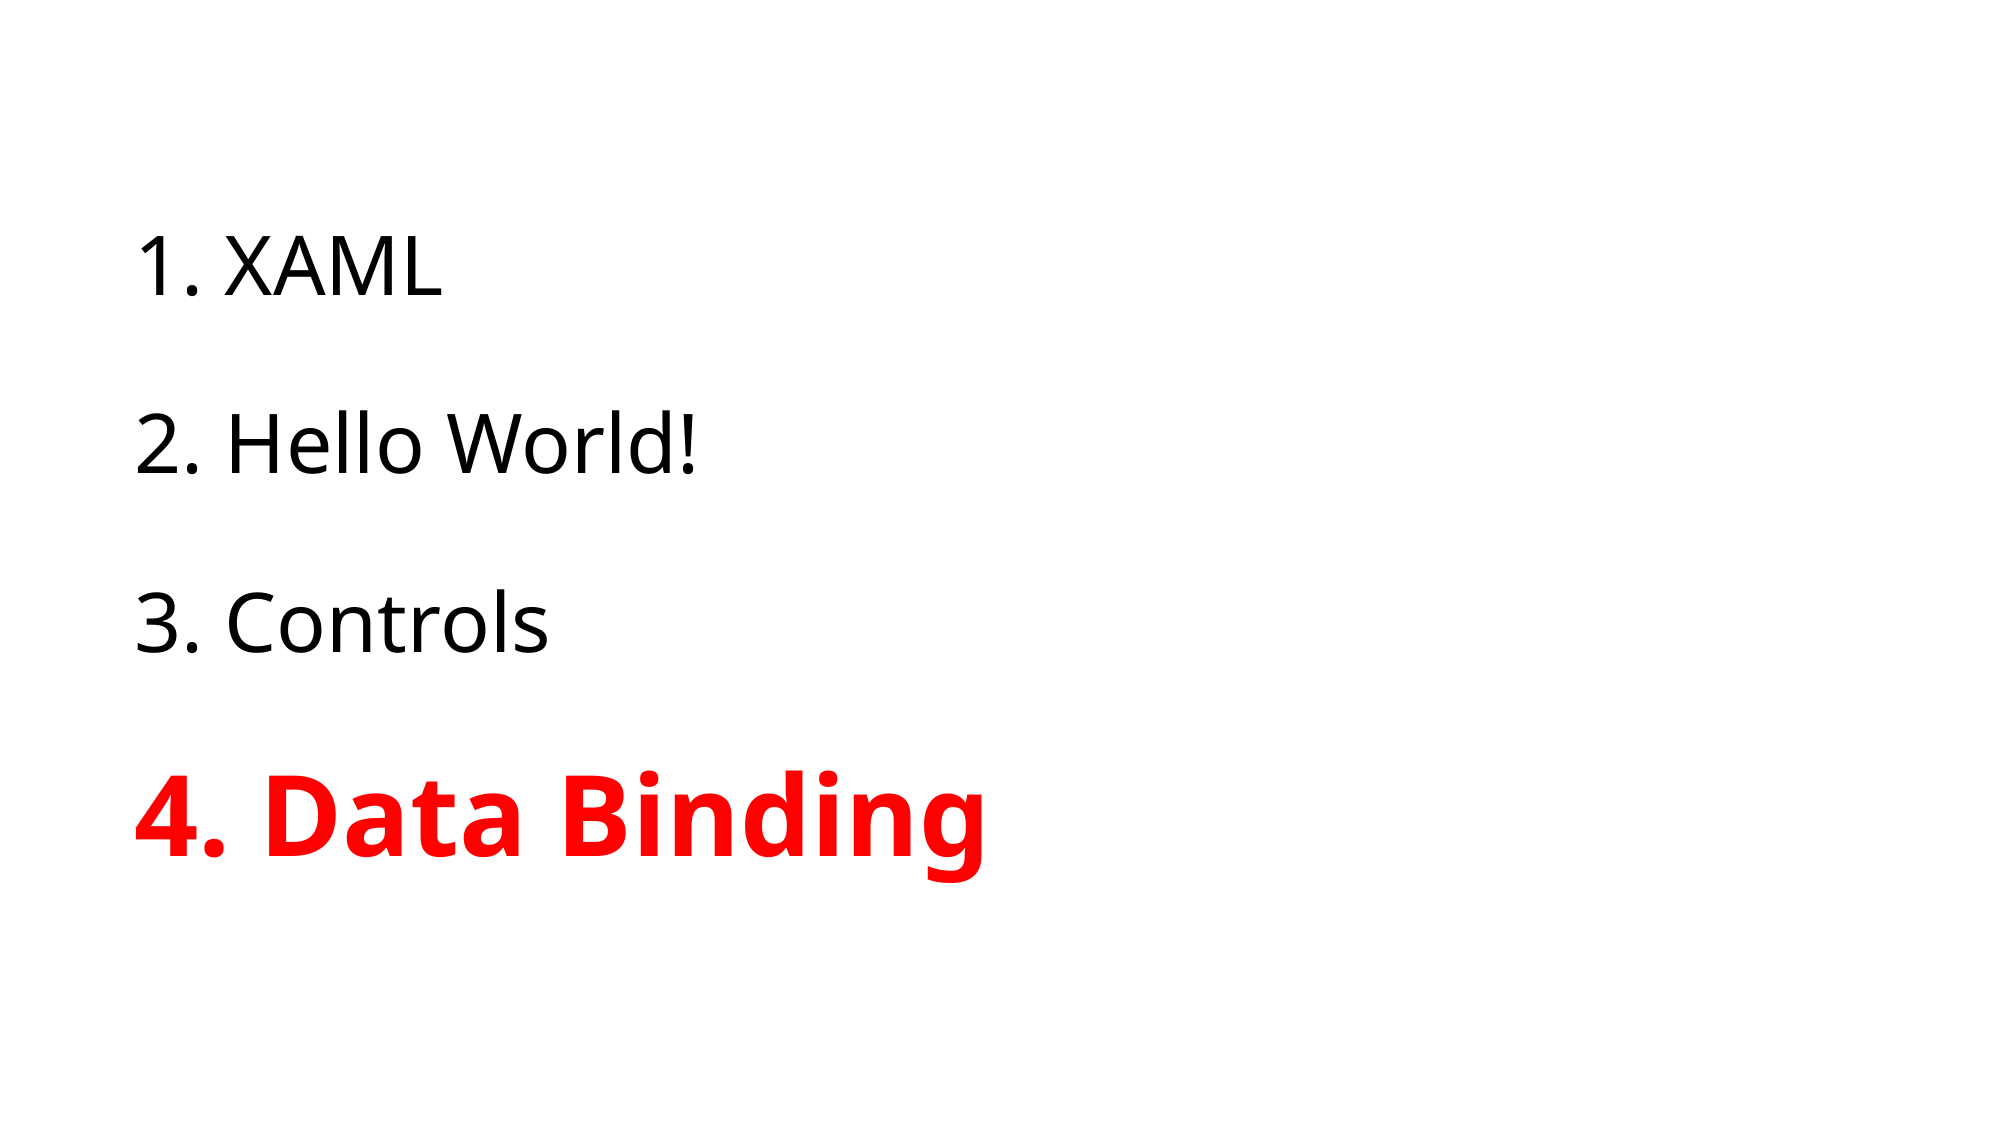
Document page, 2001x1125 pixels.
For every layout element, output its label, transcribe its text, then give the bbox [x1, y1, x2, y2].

title 1. XAML 2. Hello World! 3. Controls 4. Data Binding [119, 214, 1845, 891]
